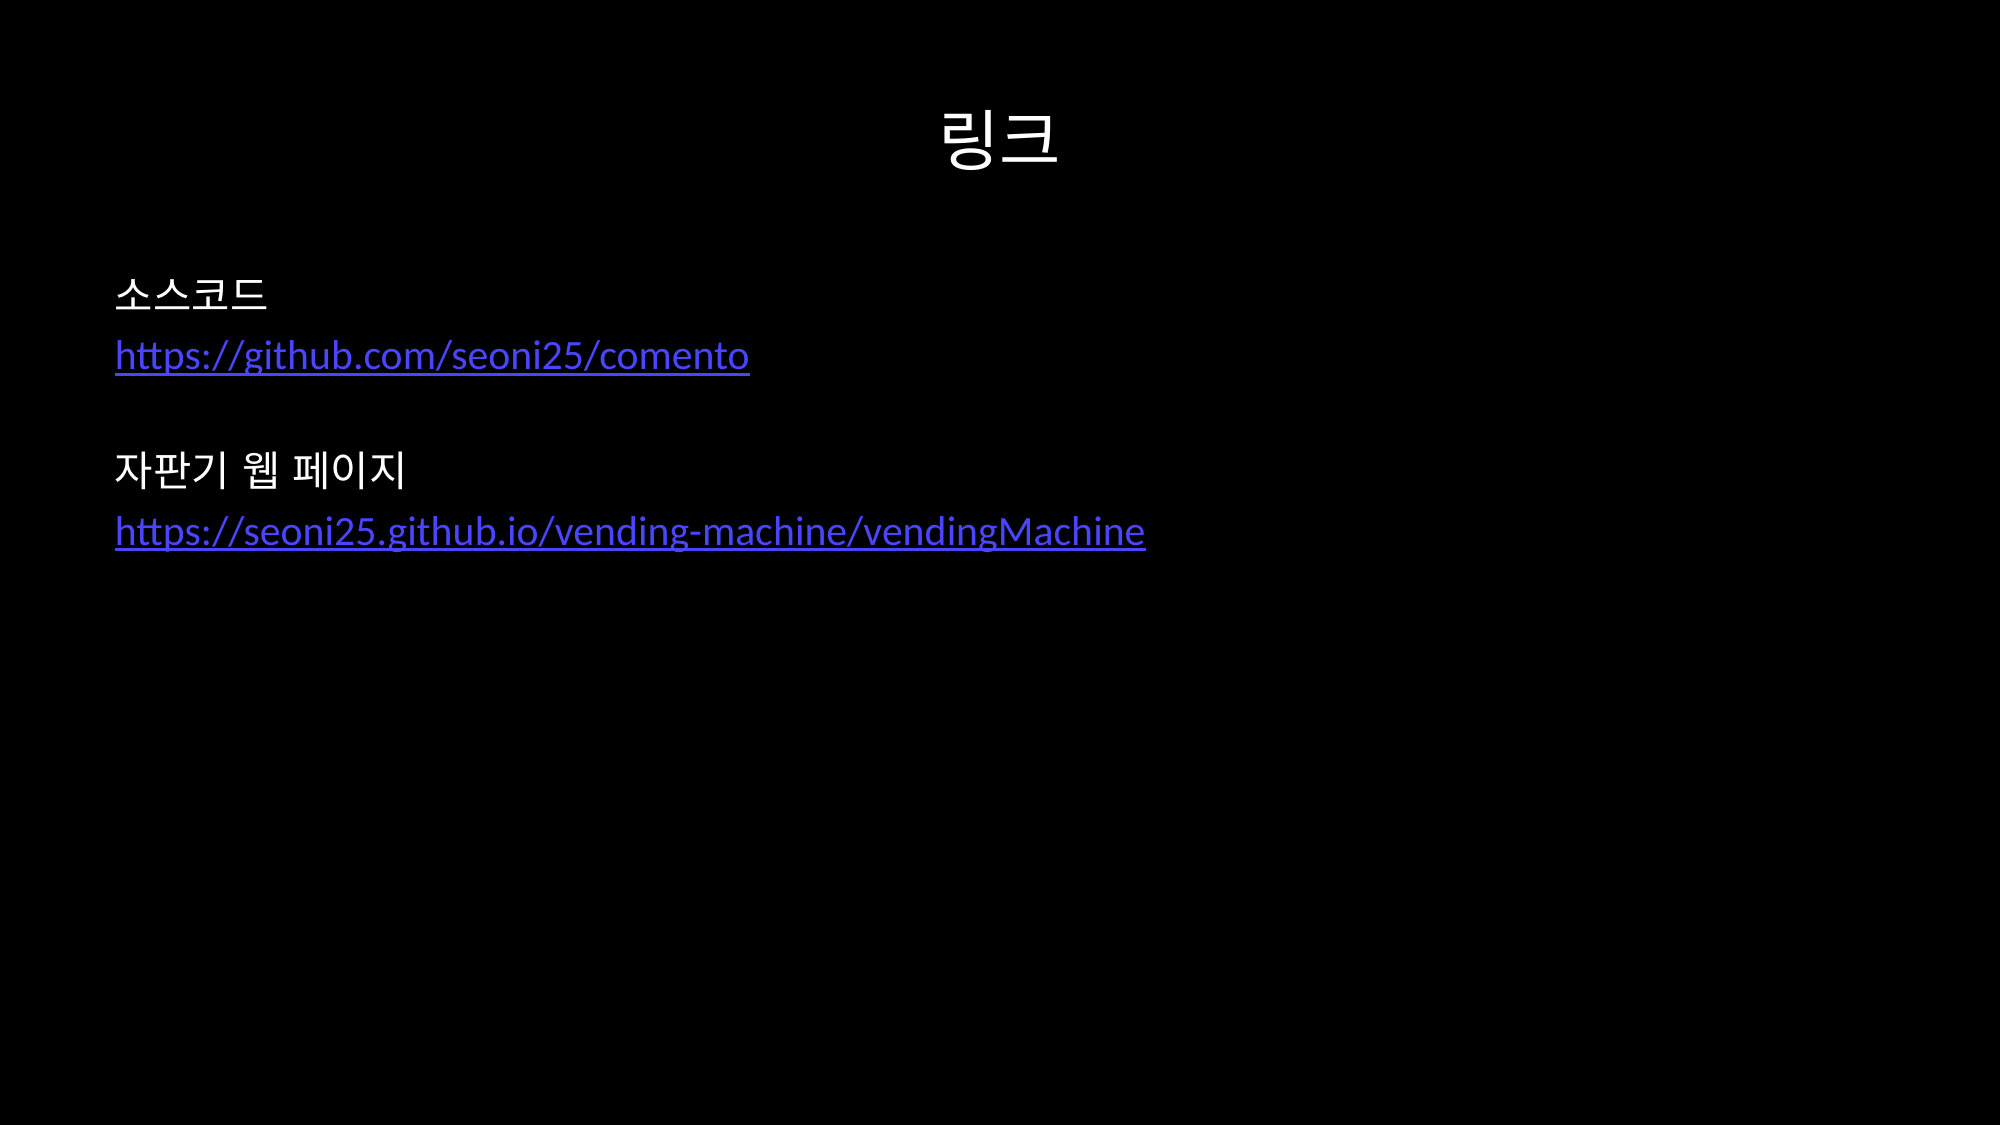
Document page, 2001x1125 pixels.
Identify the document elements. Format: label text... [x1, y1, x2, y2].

list 소스코드 https://github.com/seoni25/comento 자판기 웹 페이지 https://seoni25.github.io/vending-machine/vendingMachine [99, 262, 1900, 1005]
title 링크 [99, 45, 1900, 233]
